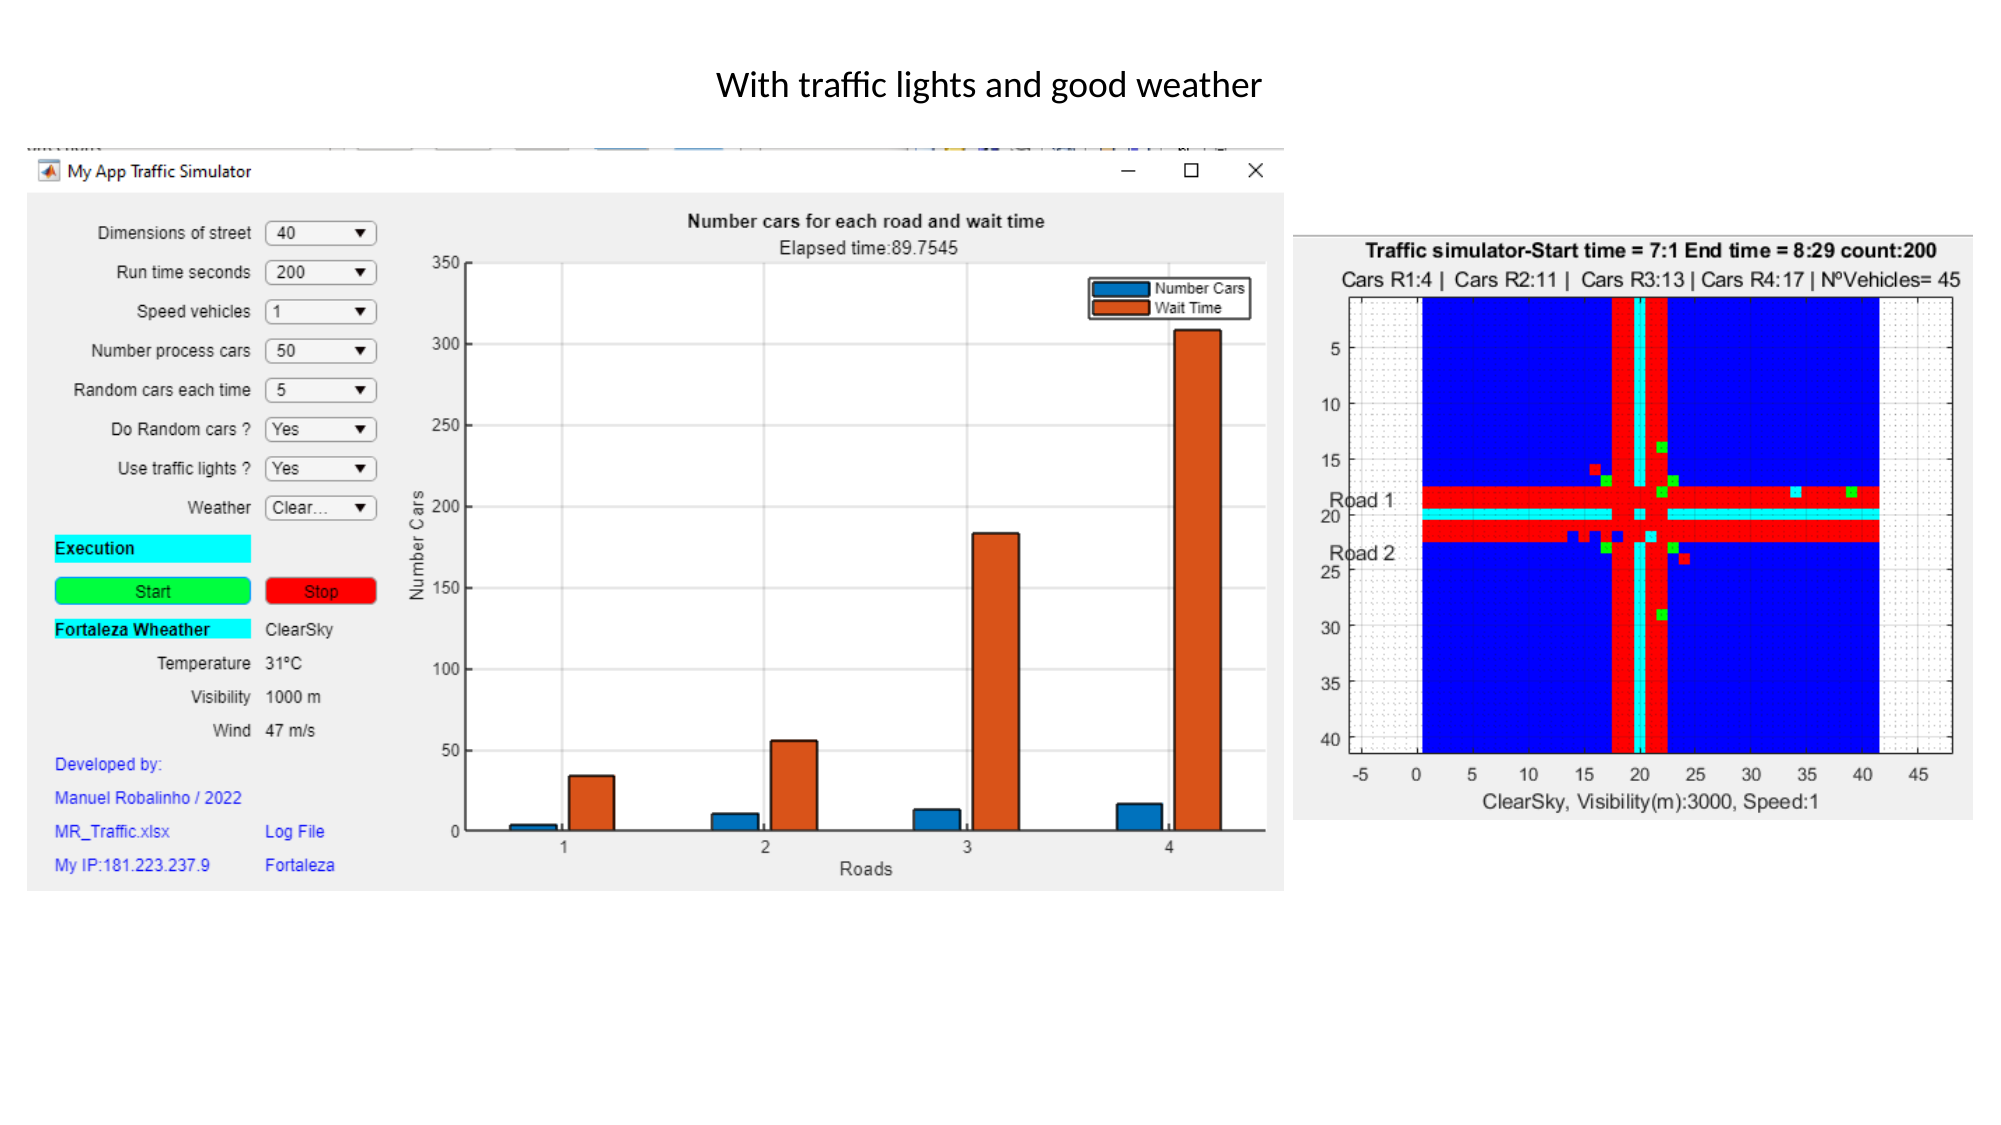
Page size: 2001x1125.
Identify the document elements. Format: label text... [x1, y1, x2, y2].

picture [1293, 234, 1973, 820]
text_box With traffic lights and good weather [701, 52, 1279, 113]
picture [27, 148, 1284, 891]
